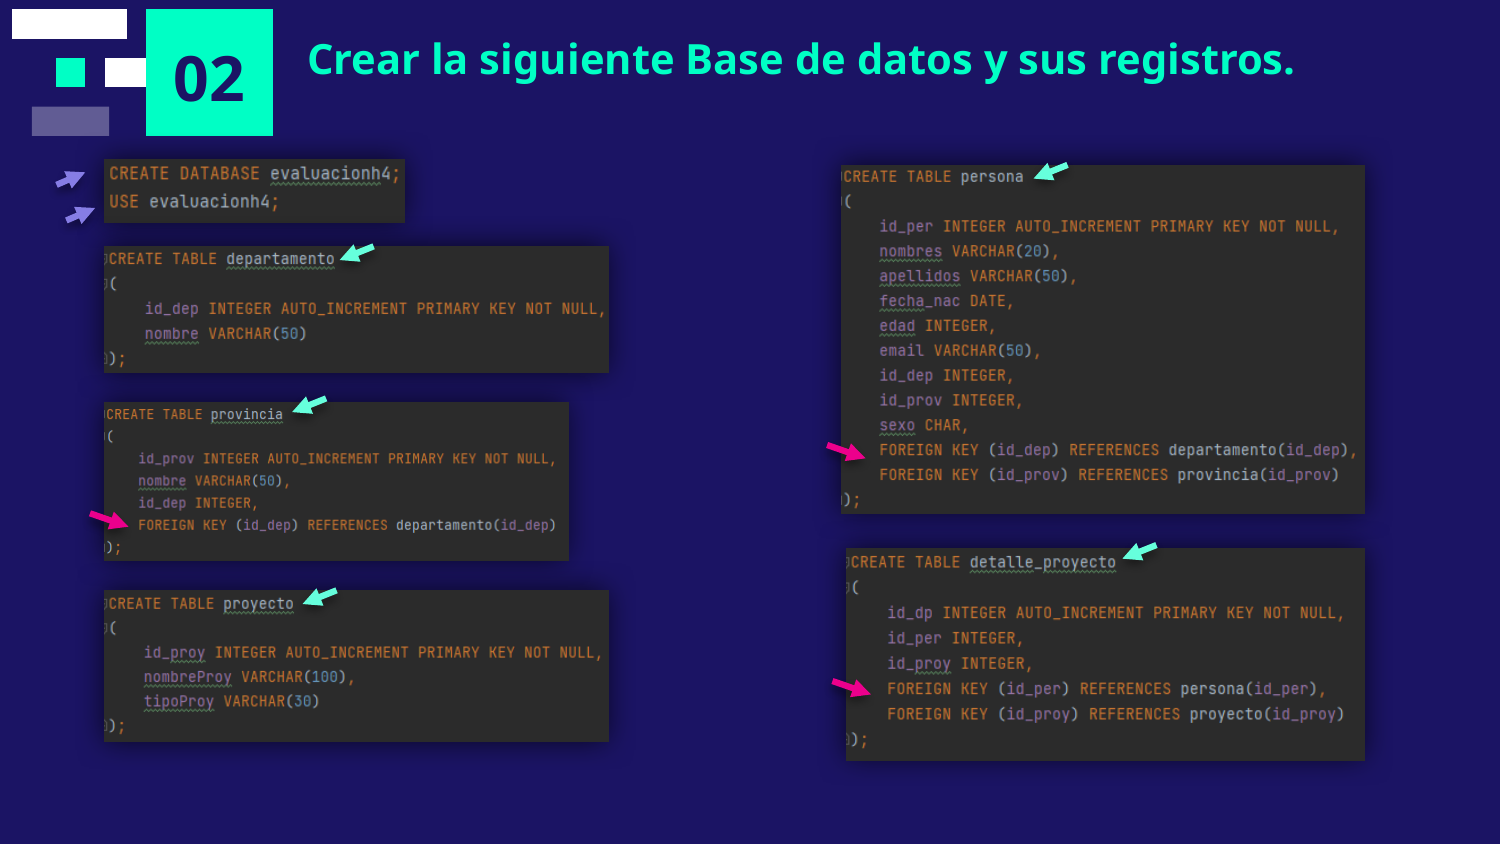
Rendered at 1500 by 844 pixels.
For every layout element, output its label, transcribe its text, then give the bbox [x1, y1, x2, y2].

picture [104, 402, 569, 561]
picture [104, 159, 406, 223]
text_box [31, 106, 110, 136]
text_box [826, 444, 866, 459]
text_box [11, 9, 128, 39]
picture [104, 245, 609, 373]
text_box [302, 590, 337, 605]
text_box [89, 512, 129, 527]
picture [104, 590, 609, 742]
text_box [339, 246, 374, 261]
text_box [56, 171, 86, 185]
picture [841, 164, 1365, 514]
picture [846, 548, 1365, 761]
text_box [832, 680, 872, 695]
text_box 02 [155, 23, 264, 111]
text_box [66, 207, 96, 221]
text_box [291, 398, 327, 413]
text_box [146, 9, 273, 136]
text_box [55, 57, 86, 88]
text_box [104, 57, 146, 88]
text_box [1033, 164, 1068, 179]
title Crear la siguiente Base de datos y sus registros. [292, 17, 1373, 128]
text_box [1122, 544, 1157, 559]
